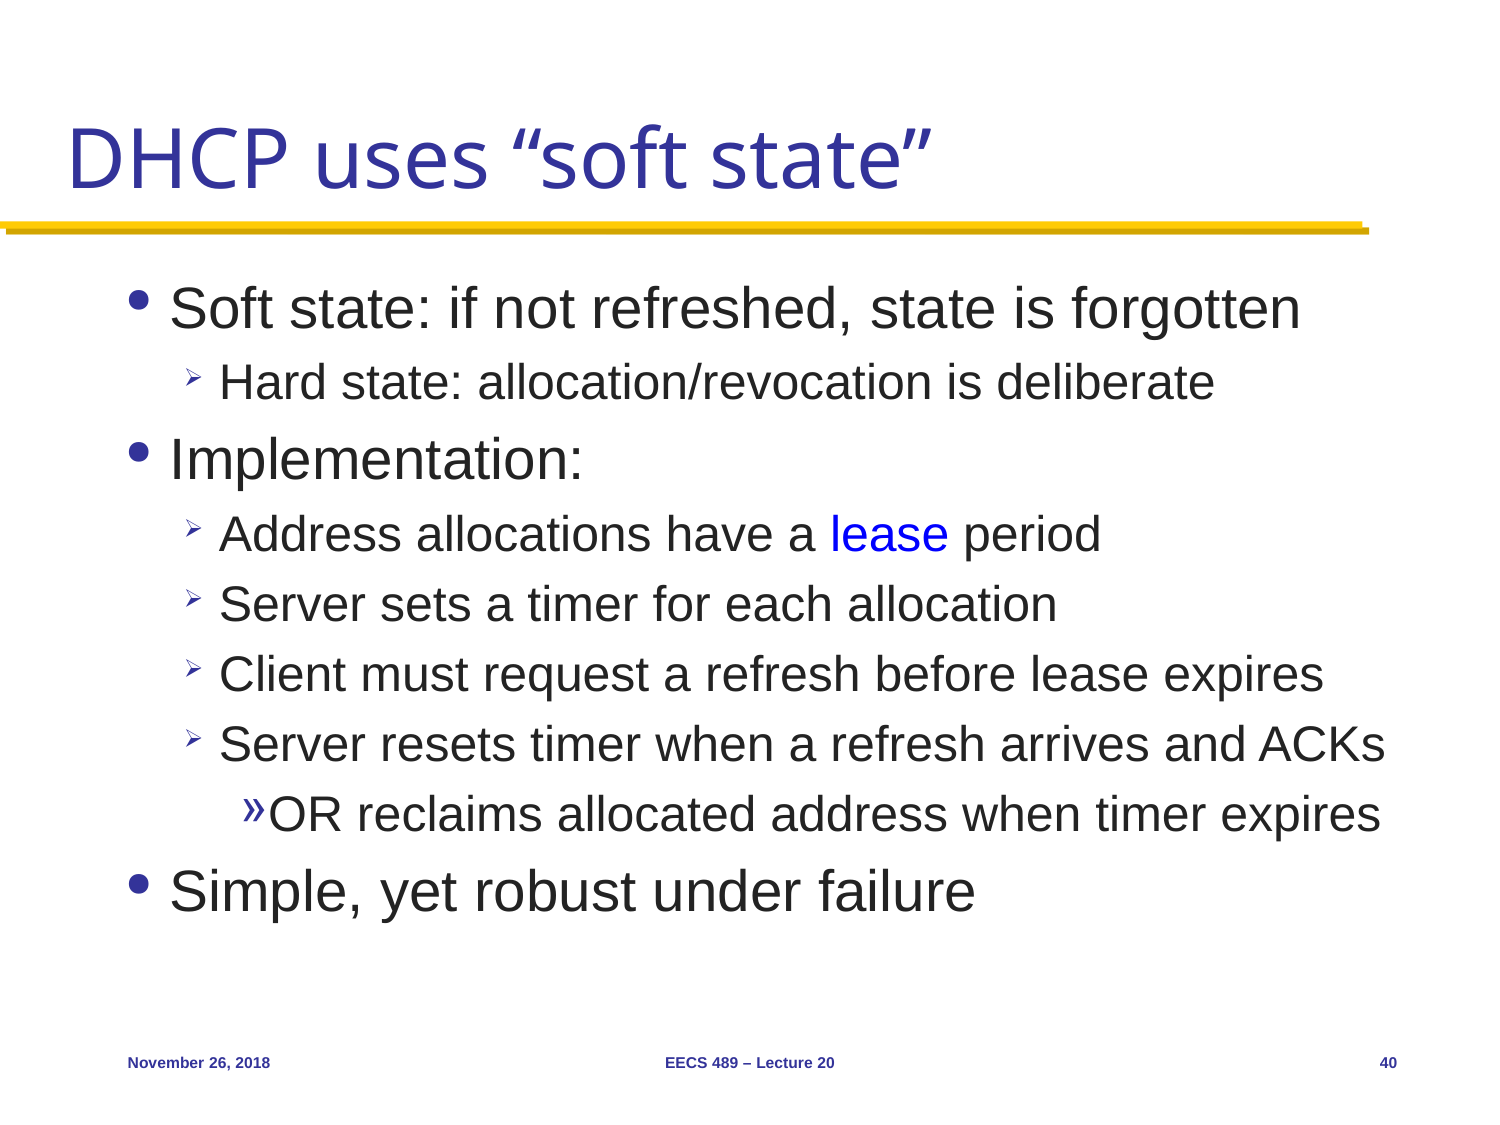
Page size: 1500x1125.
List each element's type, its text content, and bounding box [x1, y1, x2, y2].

list Soft state: if not refreshed, state is forgotten Hard state: allocation/revocation is deliberate Implementation: Address allocations have a lease period Server sets a timer for each allocation Client must request a refresh before lease expires Server resets timer when a refresh arrives and ACKs OR reclaims allocated address when timer expires Simple, yet robust under failure [112, 262, 1413, 988]
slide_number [112, 1024, 426, 1101]
footer EECS 489 – Lecture 20 [512, 1024, 988, 1101]
slide_number 40 [1312, 1024, 1413, 1101]
title DHCP uses “soft state” [49, 24, 1451, 213]
